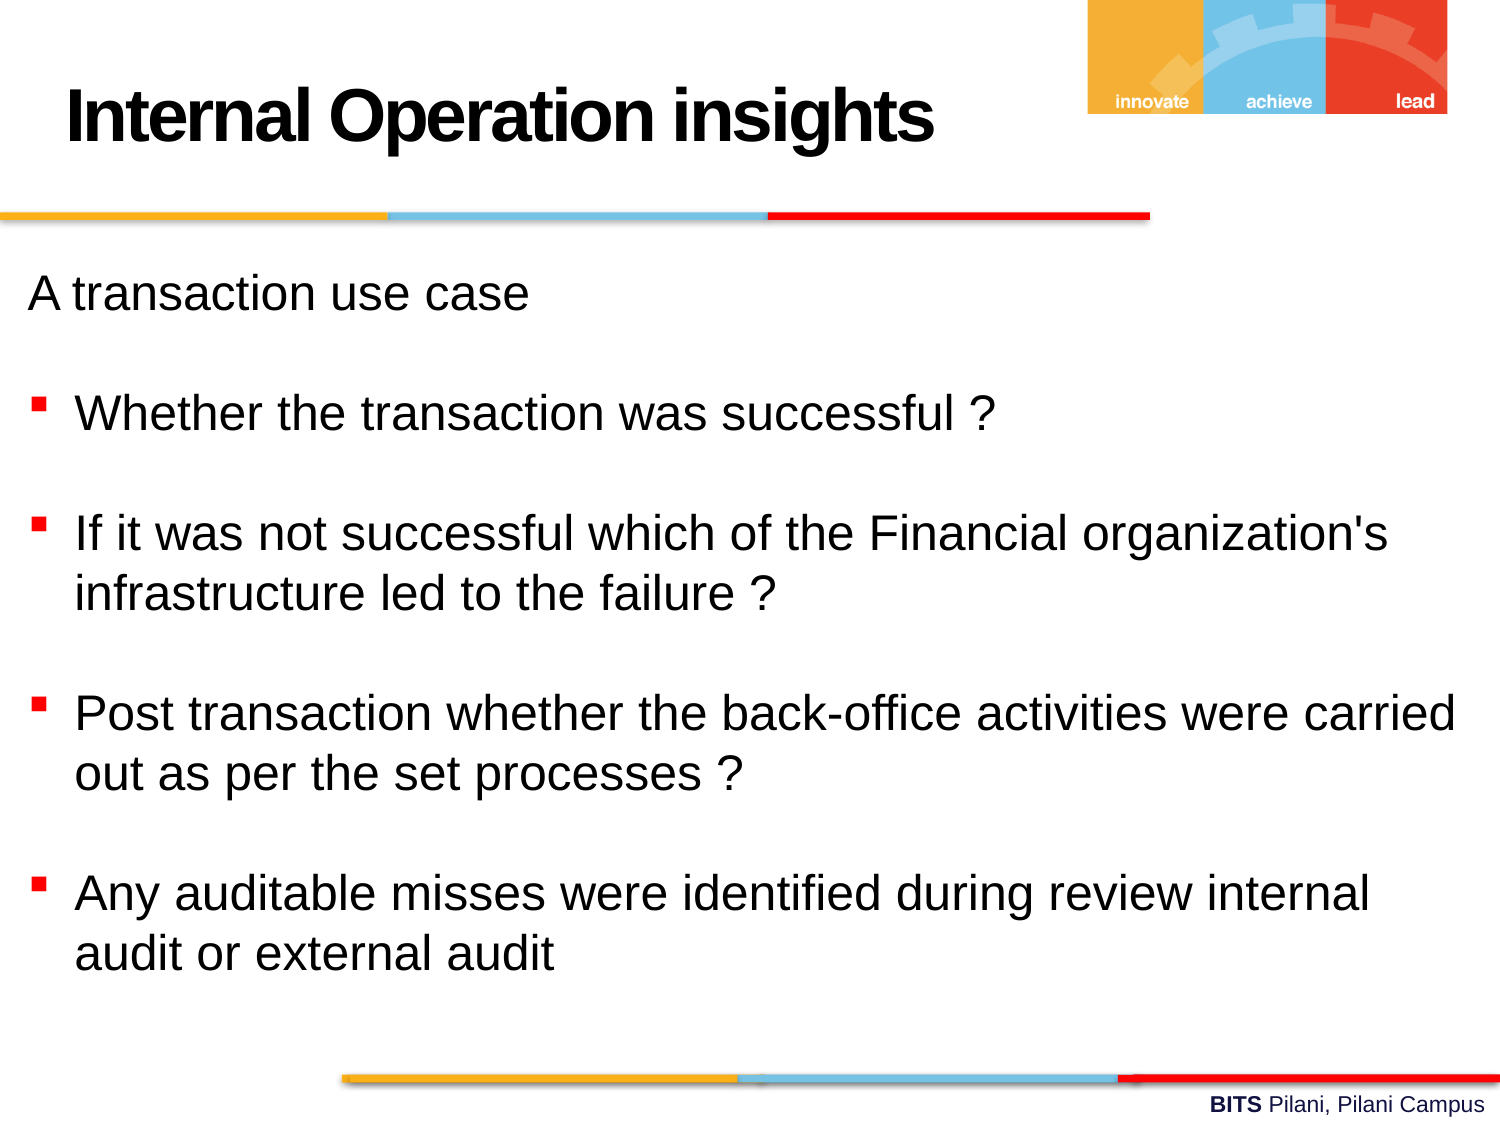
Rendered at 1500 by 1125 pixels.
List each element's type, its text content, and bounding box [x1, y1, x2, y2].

text_box Internal Operation insights [50, 24, 1450, 213]
text_box A transaction use case Whether the transaction was successful ? If it was not successful which of the Financial organization's infrastructure led to the failure ? Post transaction whether the back-office activities were carried out as per the set processes ? Any auditable misses were identified during review internal audit or external audit [12, 252, 1488, 988]
picture [1087, 0, 1448, 24]
